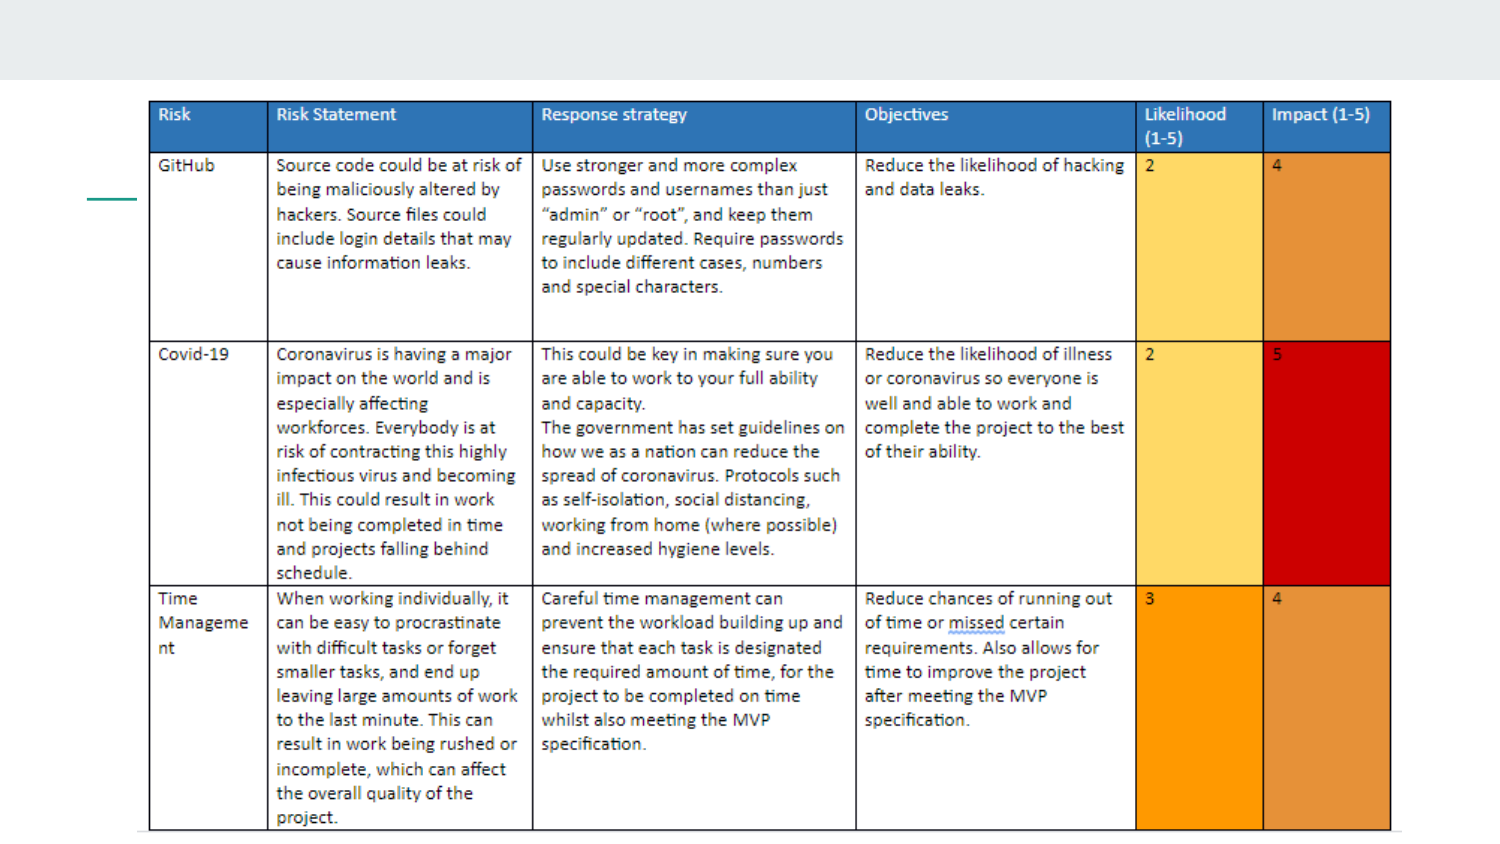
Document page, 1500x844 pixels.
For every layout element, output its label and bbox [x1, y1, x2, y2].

picture [137, 89, 1403, 843]
